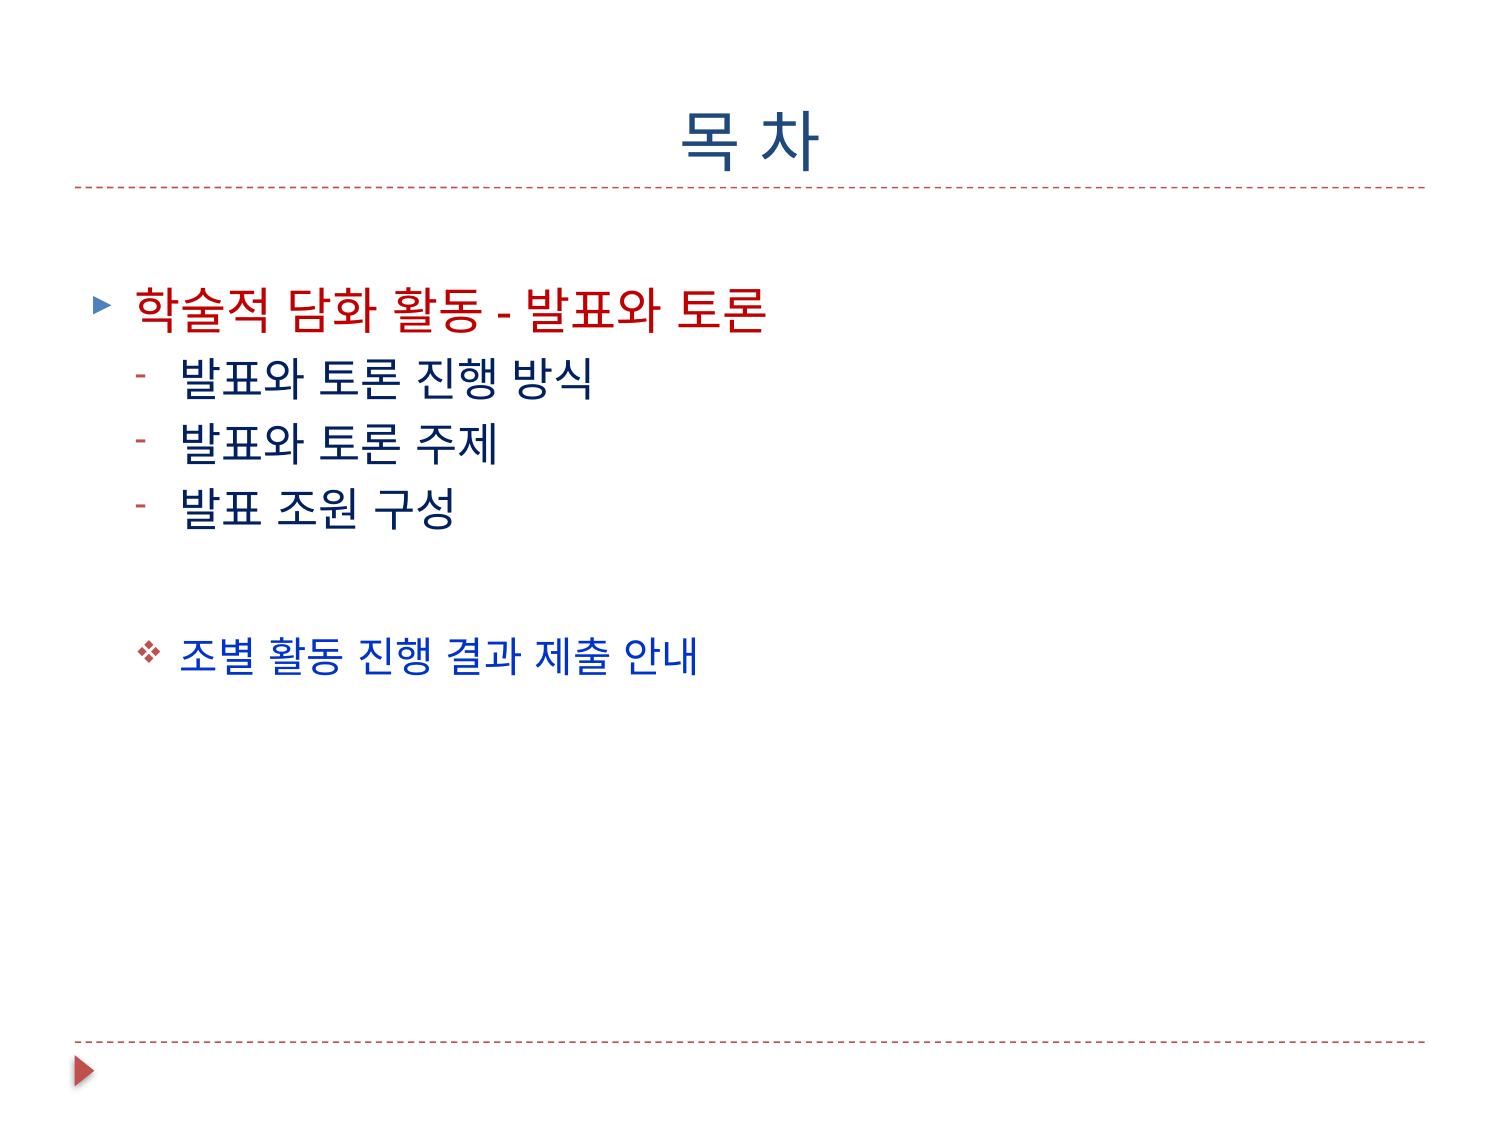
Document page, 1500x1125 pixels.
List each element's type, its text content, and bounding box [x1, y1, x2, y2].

title 목 차 [75, 24, 1425, 188]
list 학술적 담화 활동-발표와 토론 발표와 토론 진행 방식 발표와 토론 주제 발표 조원 구성 조별 활동 진행 결과 제출 안내 [75, 200, 1425, 1010]
